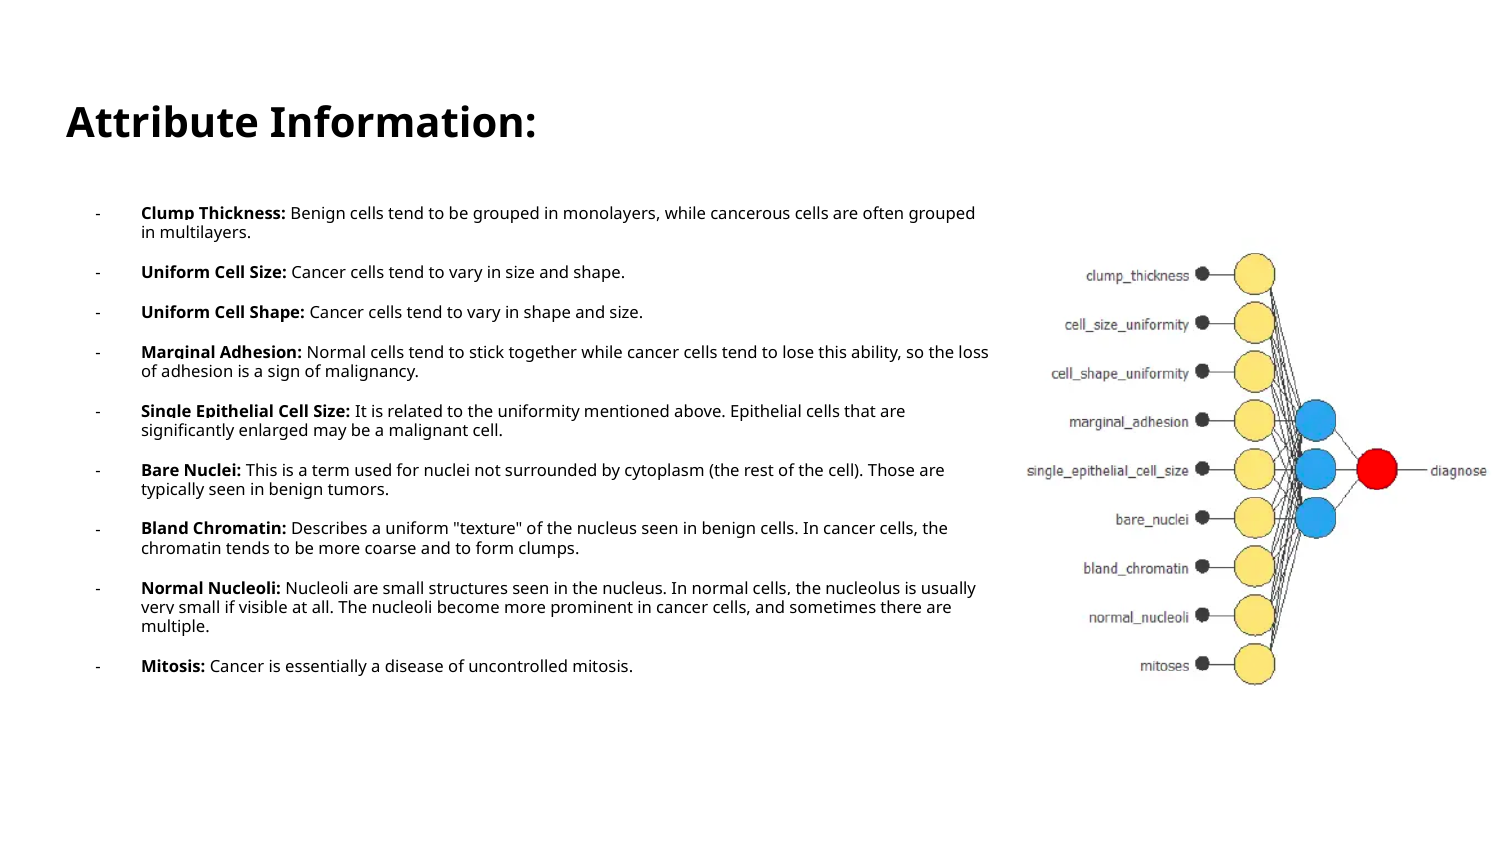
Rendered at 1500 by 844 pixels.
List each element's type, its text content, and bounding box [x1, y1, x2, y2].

title Attribute Information: [51, 72, 1449, 167]
picture [1021, 213, 1500, 694]
list Clump Thickness: Benign cells tend to be grouped in monolayers, while cancerous cells are often grouped in multilayers. Uniform Cell Size: Cancer cells tend to vary in size and shape. Uniform Cell Shape: Cancer cells tend to vary in shape and size. Marginal Adhesion: Normal cells tend to stick together while cancer cells tend to lose this ability, so the loss of adhesion is a sign of malignancy. Single Epithelial Cell Size: It is related to the uniformity mentioned above. Epithelial cells that are significantly enlarged may be a malignant cell. Bare Nuclei: This is a term used for nuclei not surrounded by cytoplasm (the rest of the cell). Those are typically seen in benign tumors. Bland Chromatin: Describes a uniform "texture" of the nucleus seen in benign cells. In cancer cells, the chromatin tends to be more coarse and to form clumps. Normal Nucleoli: Nucleoli are small structures seen in the nucleus. In normal cells, the nucleolus is usually very small if visible at all. The nucleoli become more prominent in cancer cells, and sometimes there are multiple. Mitosis: Cancer is essentially a disease of uncontrolled mitosis. [51, 189, 1008, 750]
